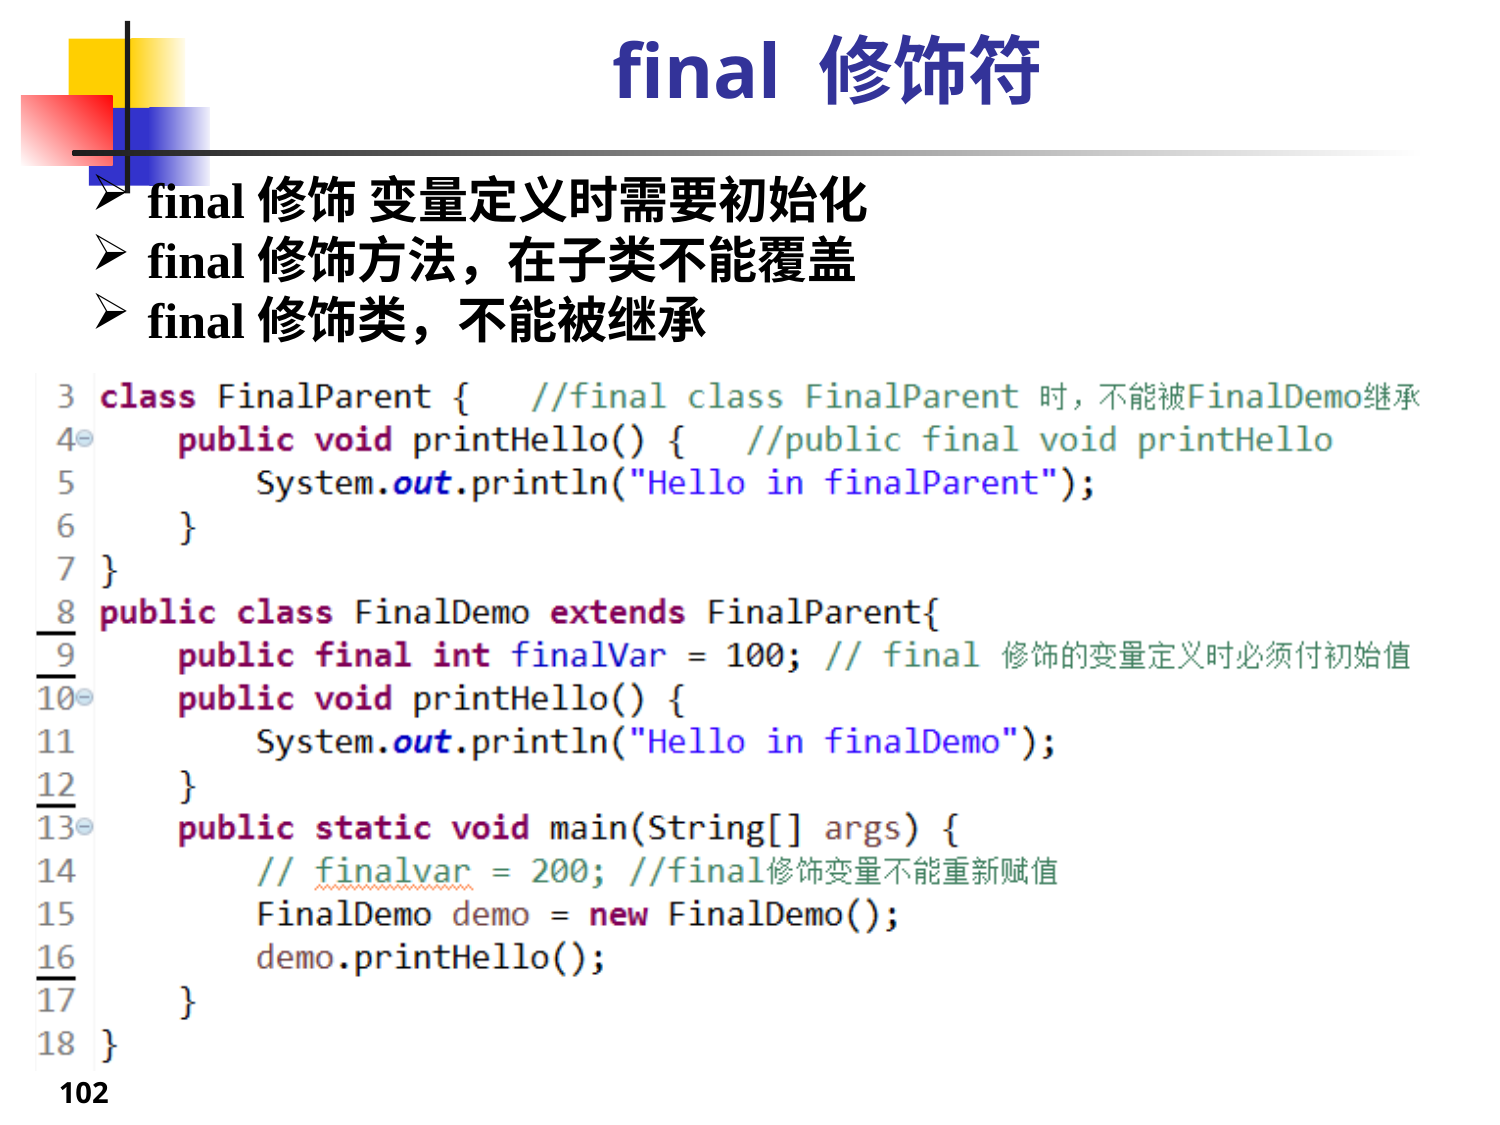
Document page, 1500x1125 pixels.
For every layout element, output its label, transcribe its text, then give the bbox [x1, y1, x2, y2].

slide_number 102 [29, 1073, 124, 1122]
title final 修饰符 [188, 19, 1468, 122]
text_box final修饰 变量定义时需要初始化 final修饰方法，在子类不能覆盖 final修饰类，不能被继承 [76, 160, 1424, 356]
picture [34, 373, 1453, 1071]
